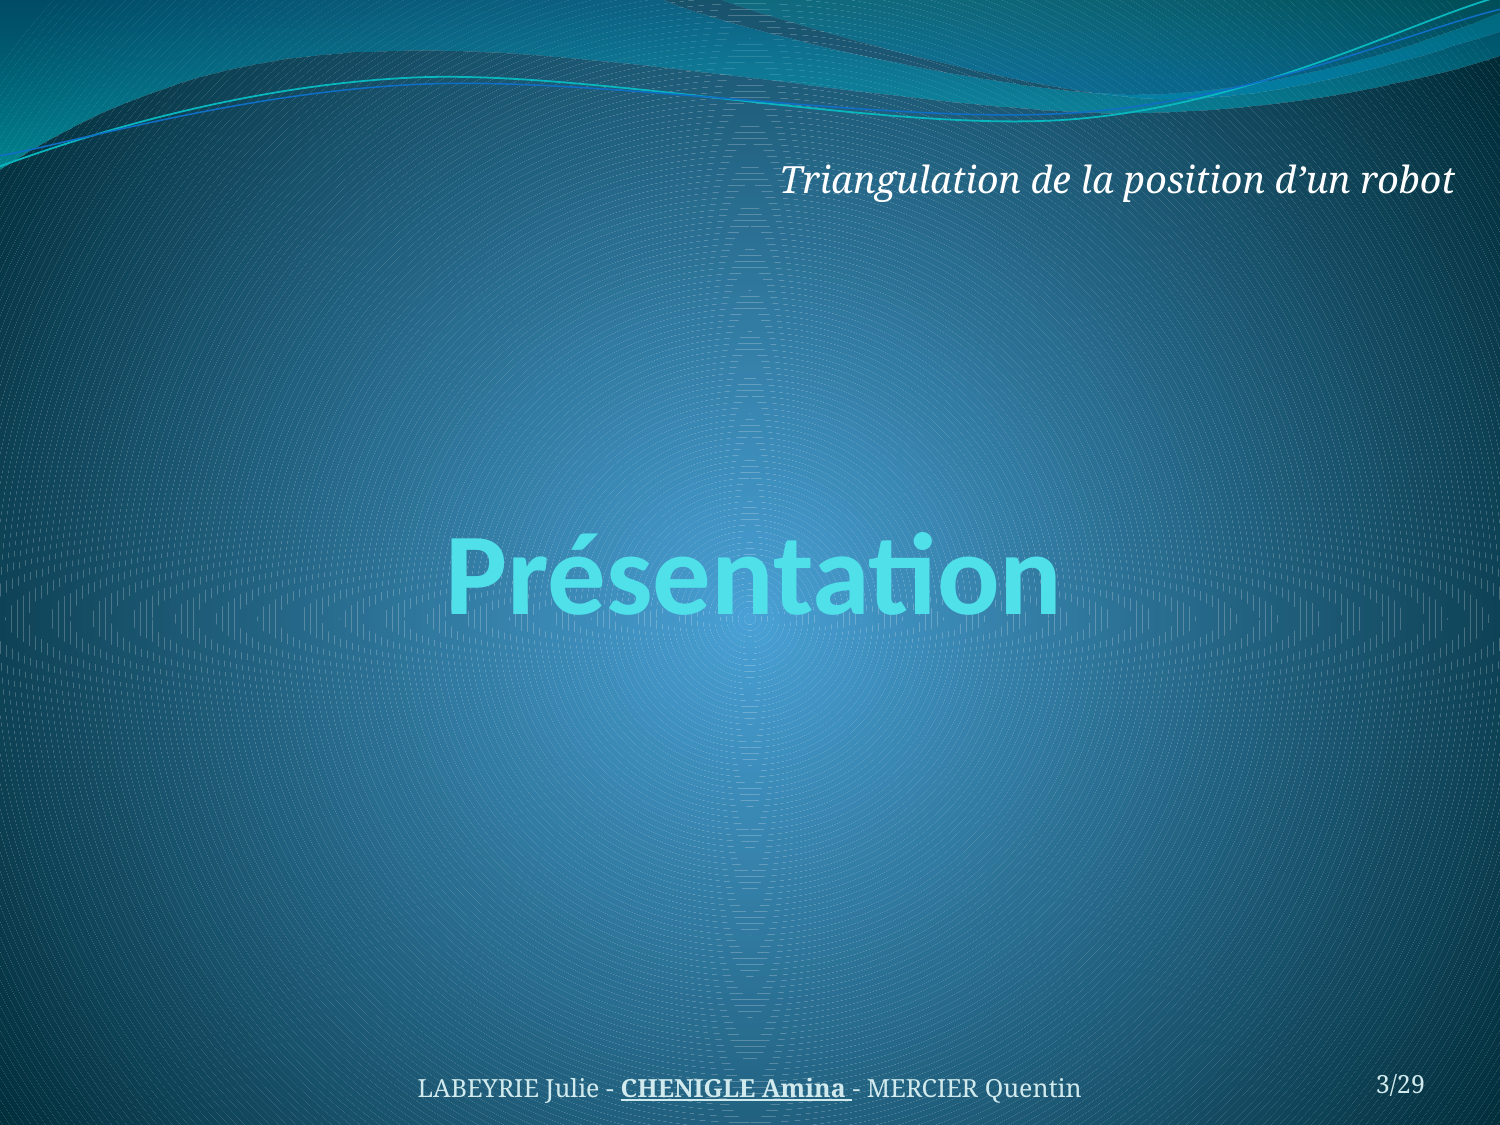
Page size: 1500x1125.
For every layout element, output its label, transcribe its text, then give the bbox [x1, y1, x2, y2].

text_box Triangulation de la position d’un robot [572, 148, 1471, 254]
slide_number 3/29 [1299, 1042, 1425, 1103]
title Présentation [111, 338, 1400, 639]
footer LABEYRIE Julie - CHENIGLE Amina - MERCIER Quentin [242, 1042, 1258, 1103]
